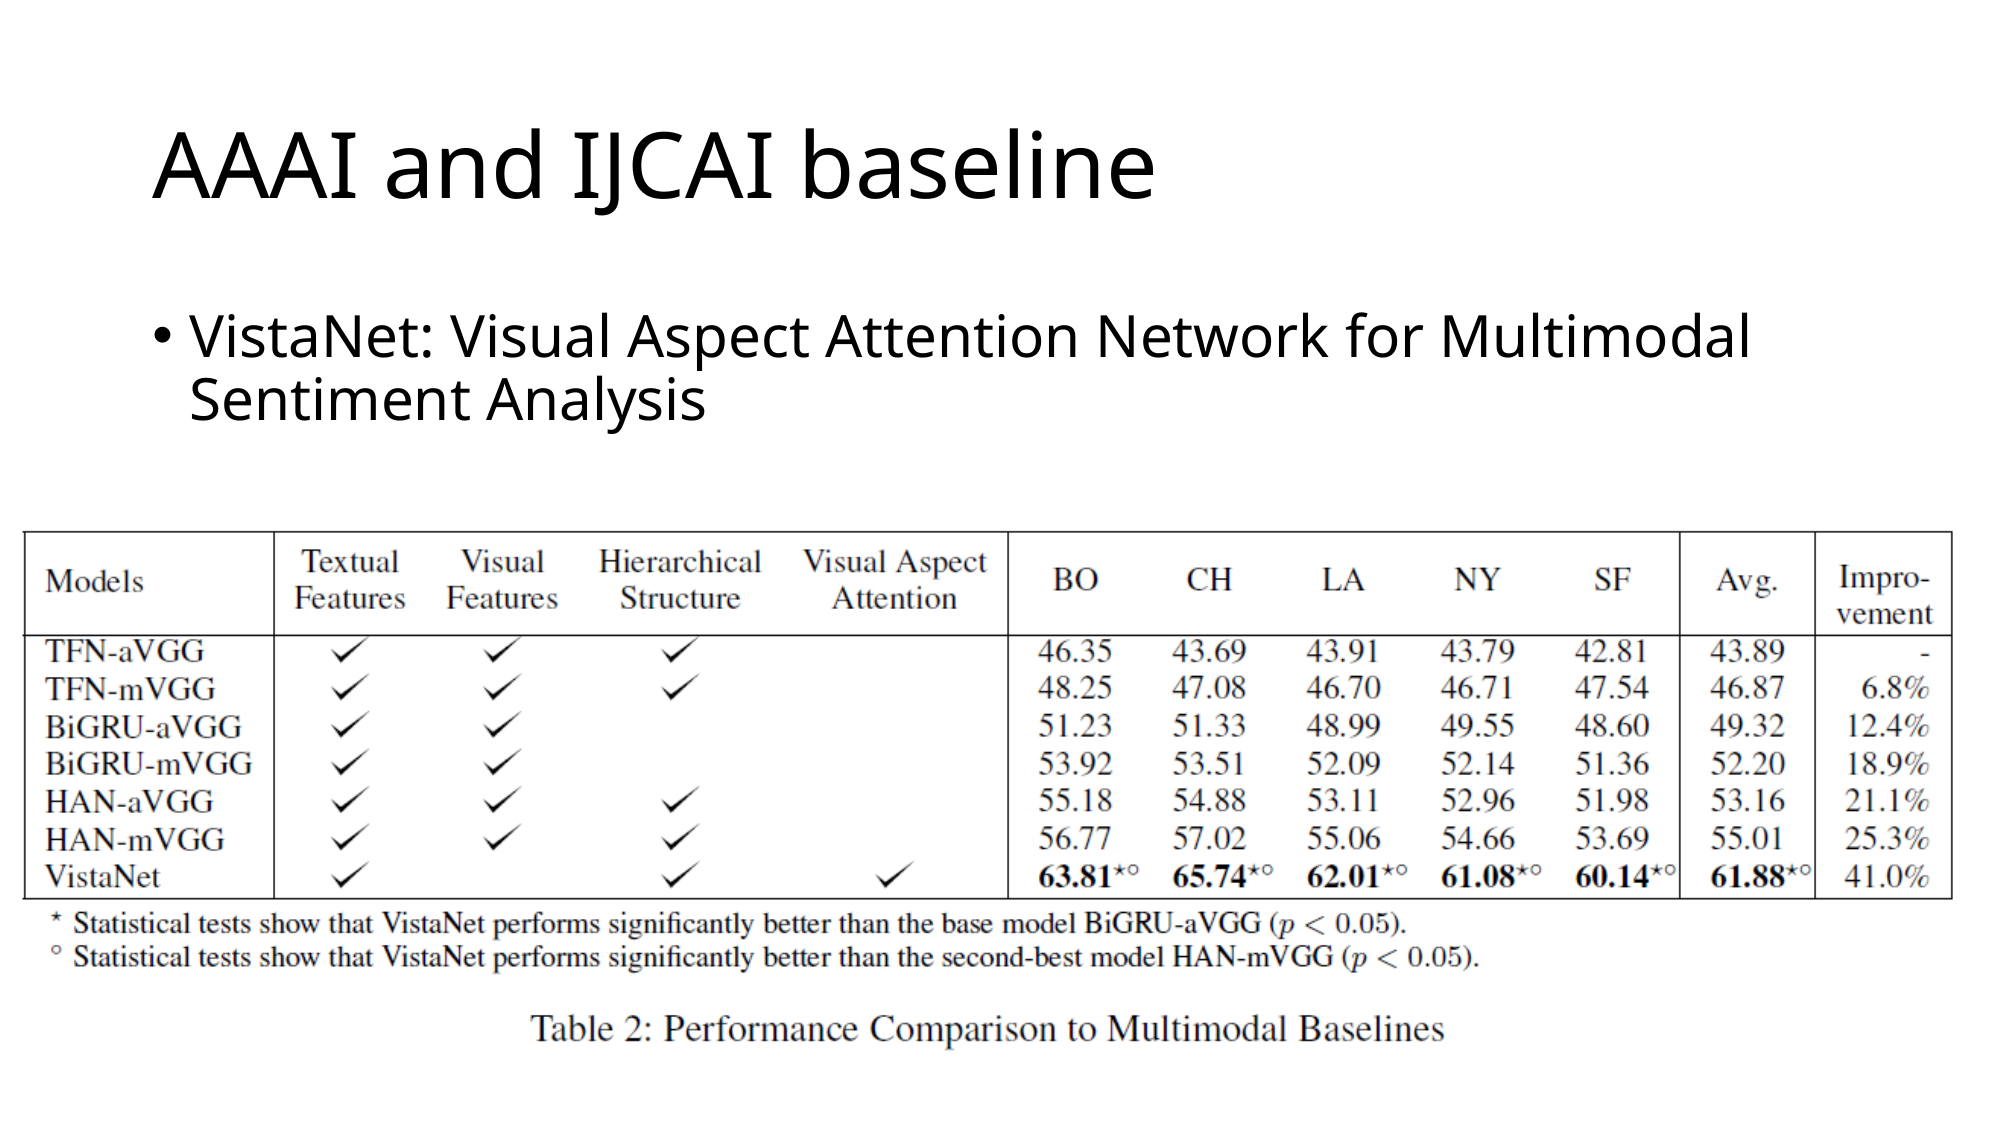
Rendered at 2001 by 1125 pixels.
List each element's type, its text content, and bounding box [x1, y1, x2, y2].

title AAAI and IJCAI baseline [137, 59, 1863, 278]
list VistaNet: Visual Aspect Attention Network for Multimodal Sentiment Analysis [137, 299, 1863, 507]
picture [0, 507, 2000, 1052]
